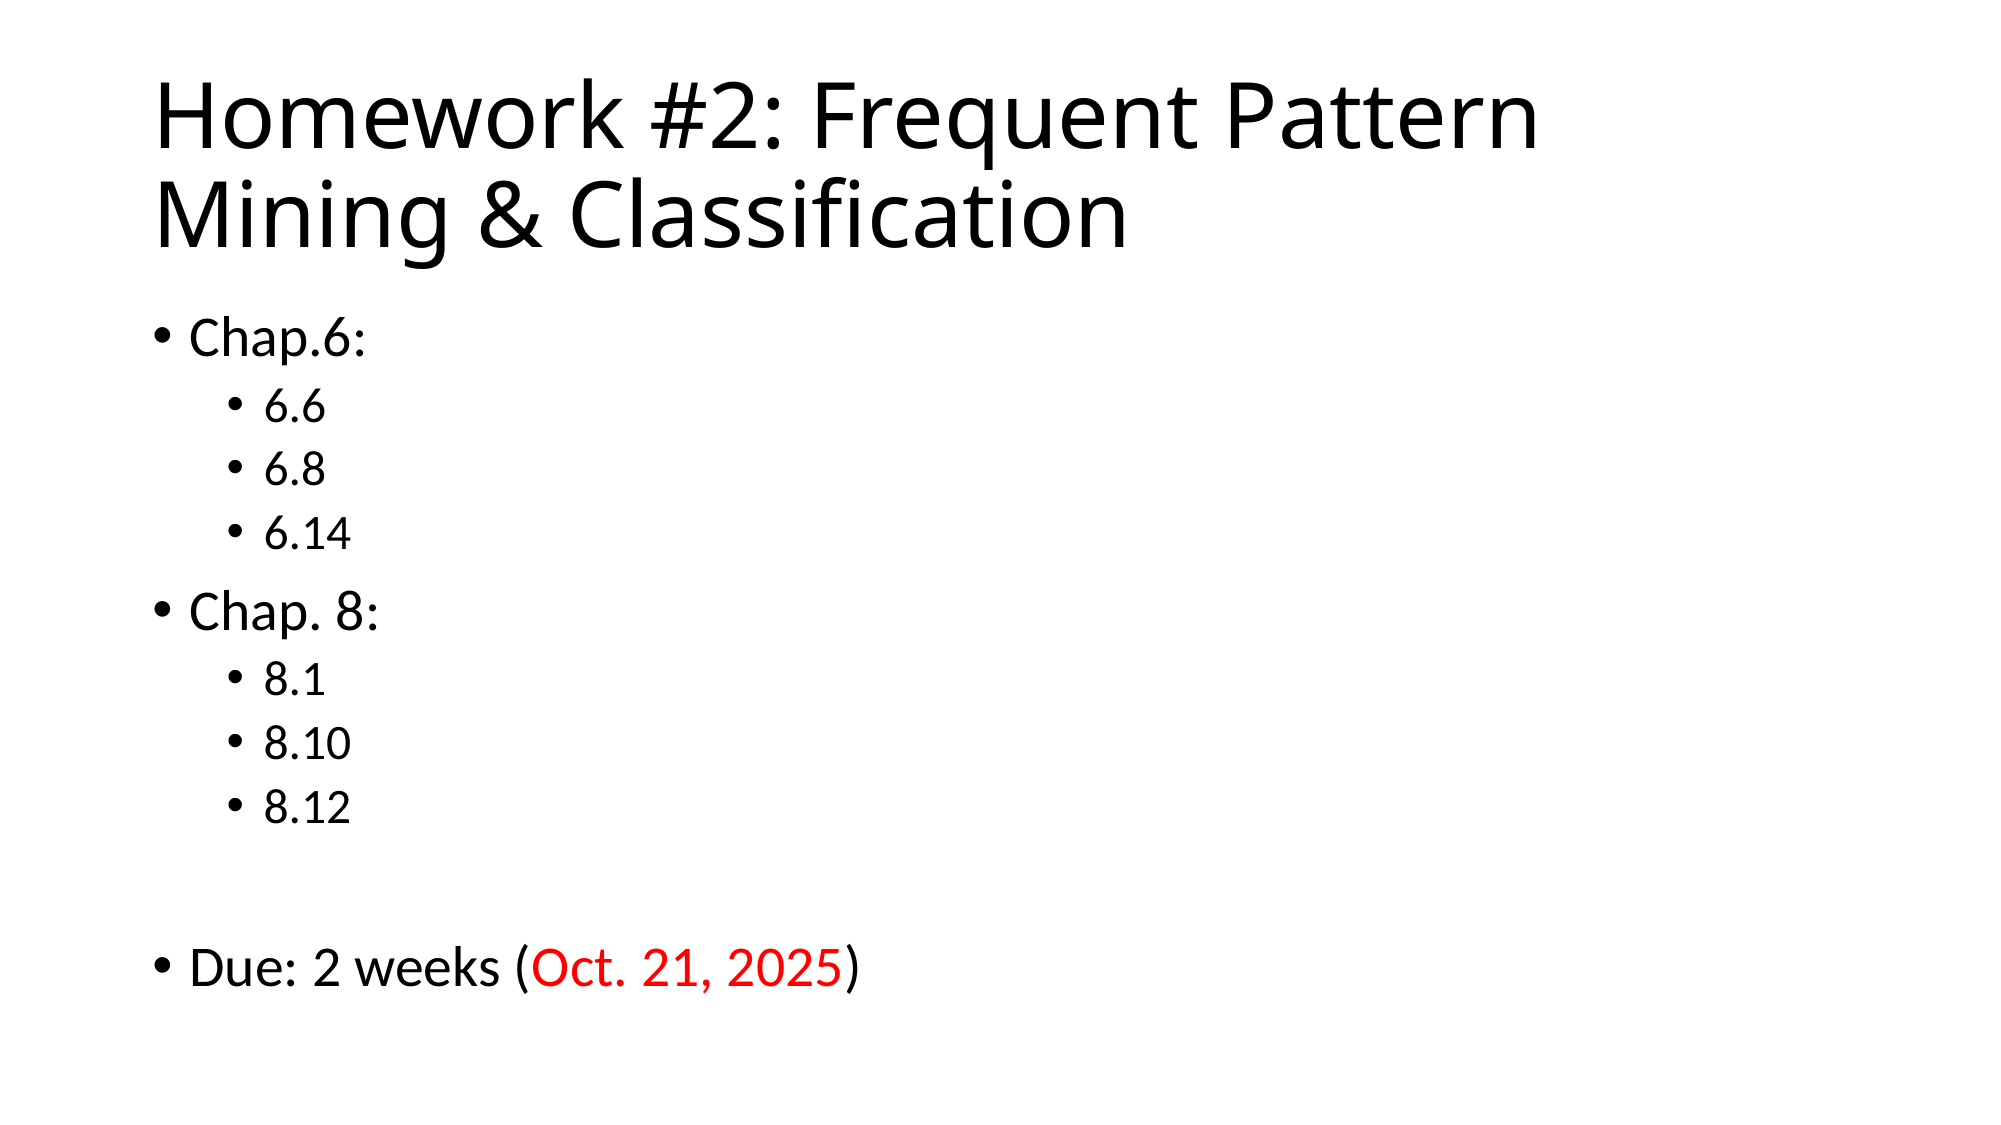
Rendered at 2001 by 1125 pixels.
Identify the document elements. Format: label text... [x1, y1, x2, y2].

title Homework #2: Frequent Pattern Mining & Classification [137, 59, 1863, 278]
list Chap.6: 6.6 6.8 6.14 Chap. 8: 8.1 8.10 8.12 Due: 2 weeks (Oct. 21, 2025) [137, 299, 1863, 1014]
